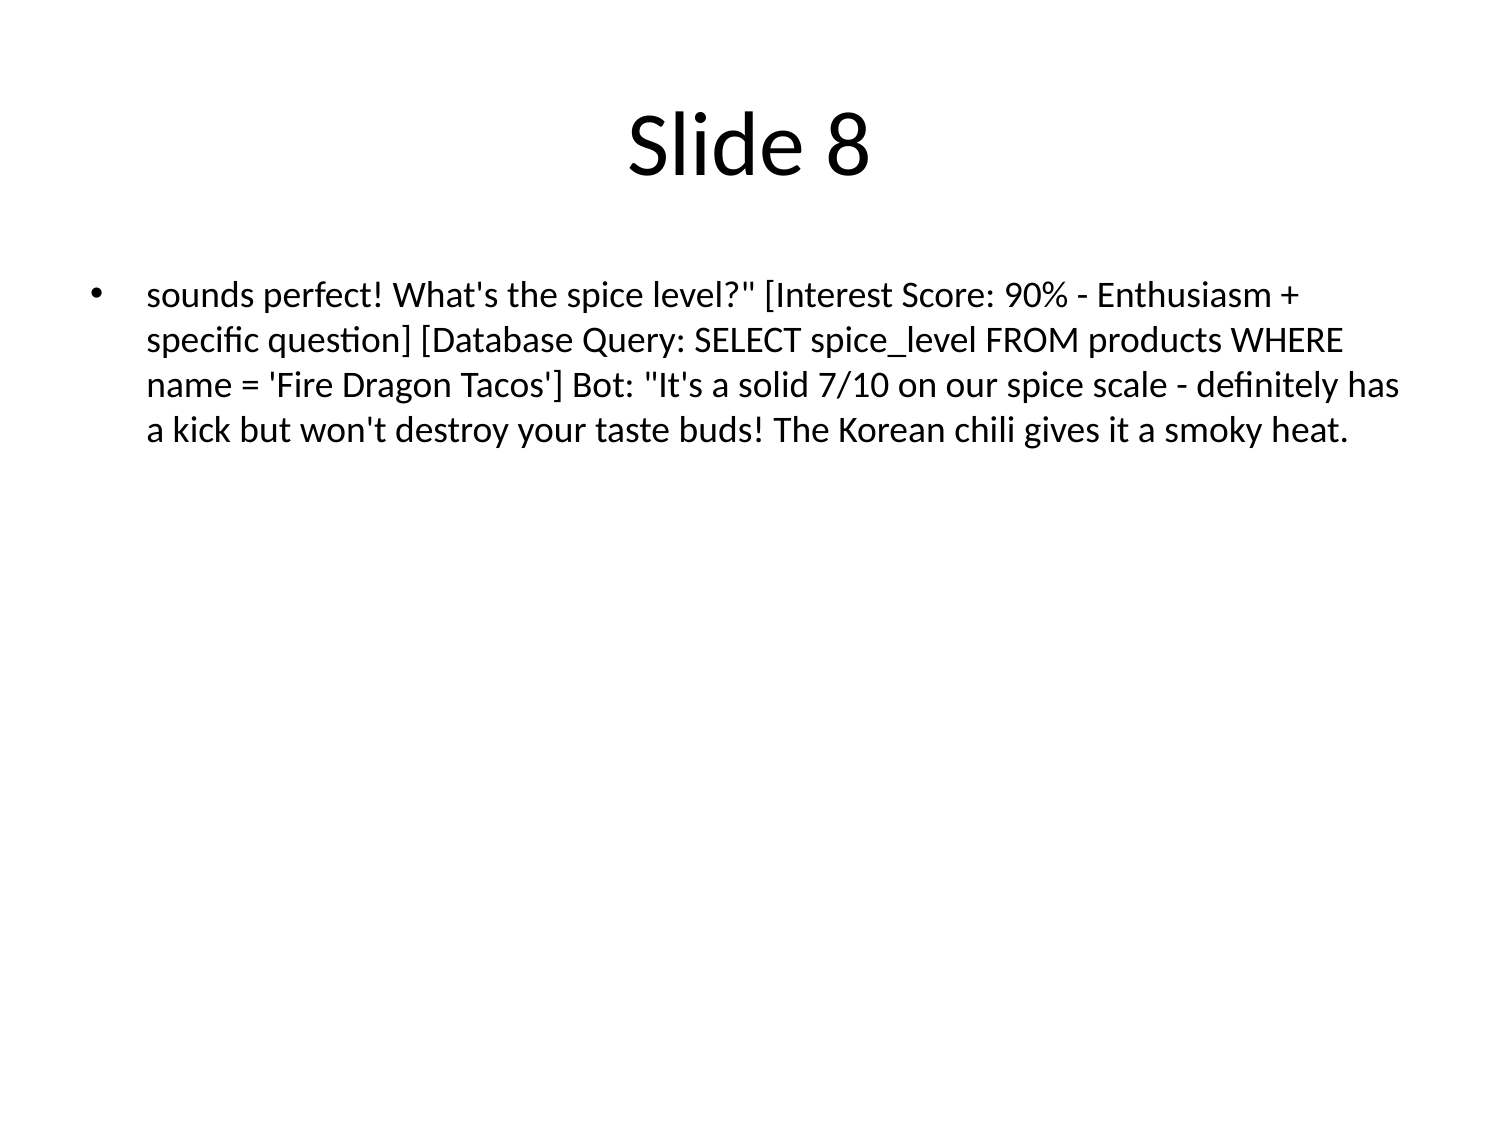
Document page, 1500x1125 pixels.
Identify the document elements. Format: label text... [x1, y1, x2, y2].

list sounds perfect! What's the spice level?" [Interest Score: 90% - Enthusiasm + specific question] [Database Query: SELECT spice_level FROM products WHERE name = 'Fire Dragon Tacos'] Bot: "It's a solid 7/10 on our spice scale - definitely has a kick but won't destroy your taste buds! The Korean chili gives it a smoky heat. [75, 262, 1425, 1005]
title Slide 8 [75, 45, 1425, 233]
